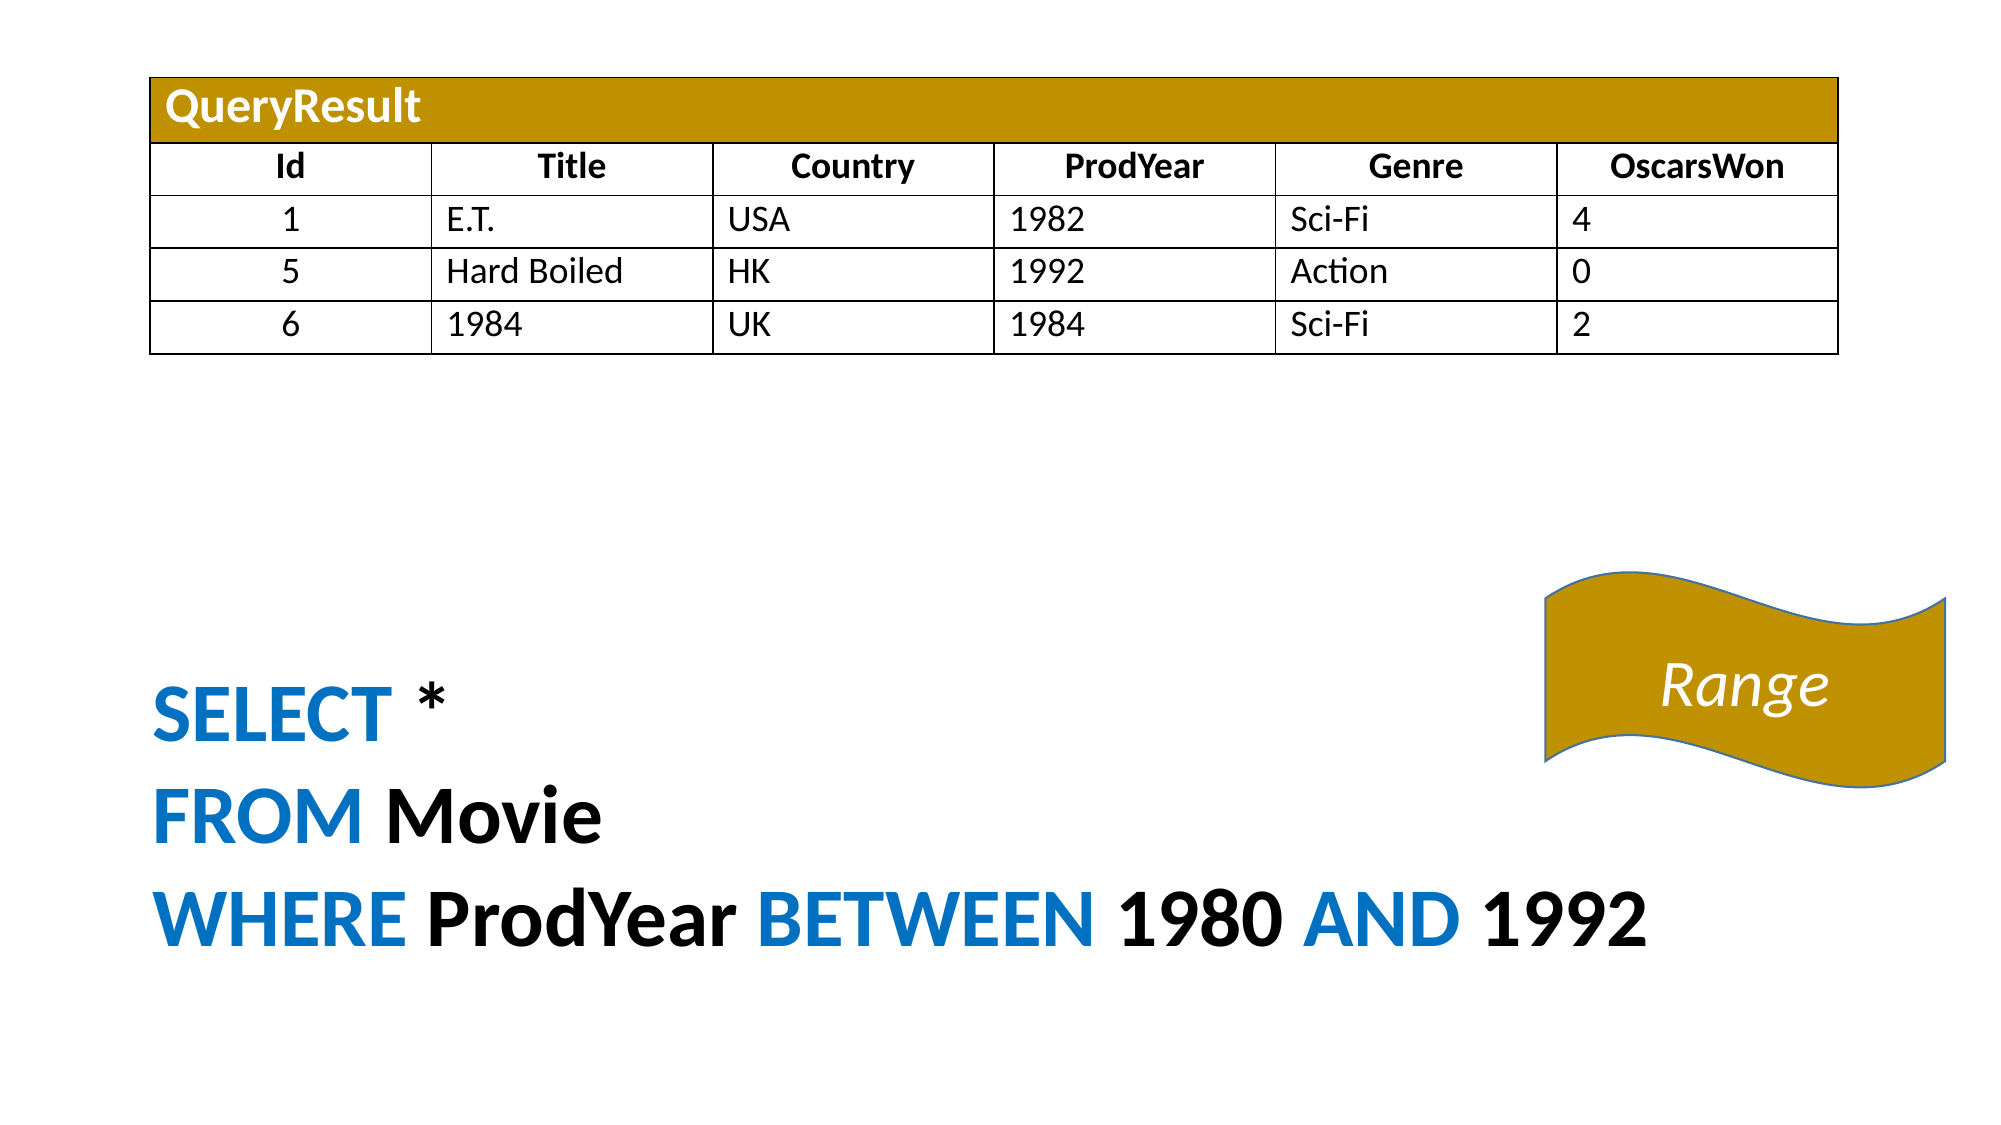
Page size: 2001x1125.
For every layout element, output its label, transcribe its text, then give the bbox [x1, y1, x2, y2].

list SELECT * FROM Movie WHERE ProdYear BETWEEN 1980 AND 1992 [137, 662, 1863, 1045]
table_cell 2 [1558, 302, 1837, 353]
table_cell 1982 [995, 196, 1275, 247]
table_cell Action [1276, 249, 1556, 300]
table_cell USA [714, 196, 993, 247]
table_cell 6 [151, 302, 431, 353]
table_cell HK [714, 249, 993, 300]
table_cell OscarsWon [1558, 144, 1837, 195]
table_cell E.T. [432, 196, 712, 247]
table_cell Id [151, 144, 431, 195]
table_cell 0 [1558, 249, 1837, 300]
table_cell 1984 [995, 302, 1275, 353]
text_box Range [1544, 571, 1947, 789]
table_cell Sci-Fi [1276, 302, 1556, 353]
table_cell 5 [151, 249, 431, 300]
table_cell UK [714, 302, 993, 353]
table_cell Genre [1276, 144, 1556, 195]
table_cell Sci-Fi [1276, 196, 1556, 247]
table_header QueryResult [151, 78, 1837, 142]
table_cell 4 [1558, 196, 1837, 247]
table_cell Title [432, 144, 712, 195]
table_cell ProdYear [995, 144, 1275, 195]
table_cell 1992 [995, 249, 1275, 300]
table_cell 1984 [432, 302, 712, 353]
table_cell Hard Boiled [432, 249, 712, 300]
table_cell 1 [151, 196, 431, 247]
table_cell Country [714, 144, 993, 195]
